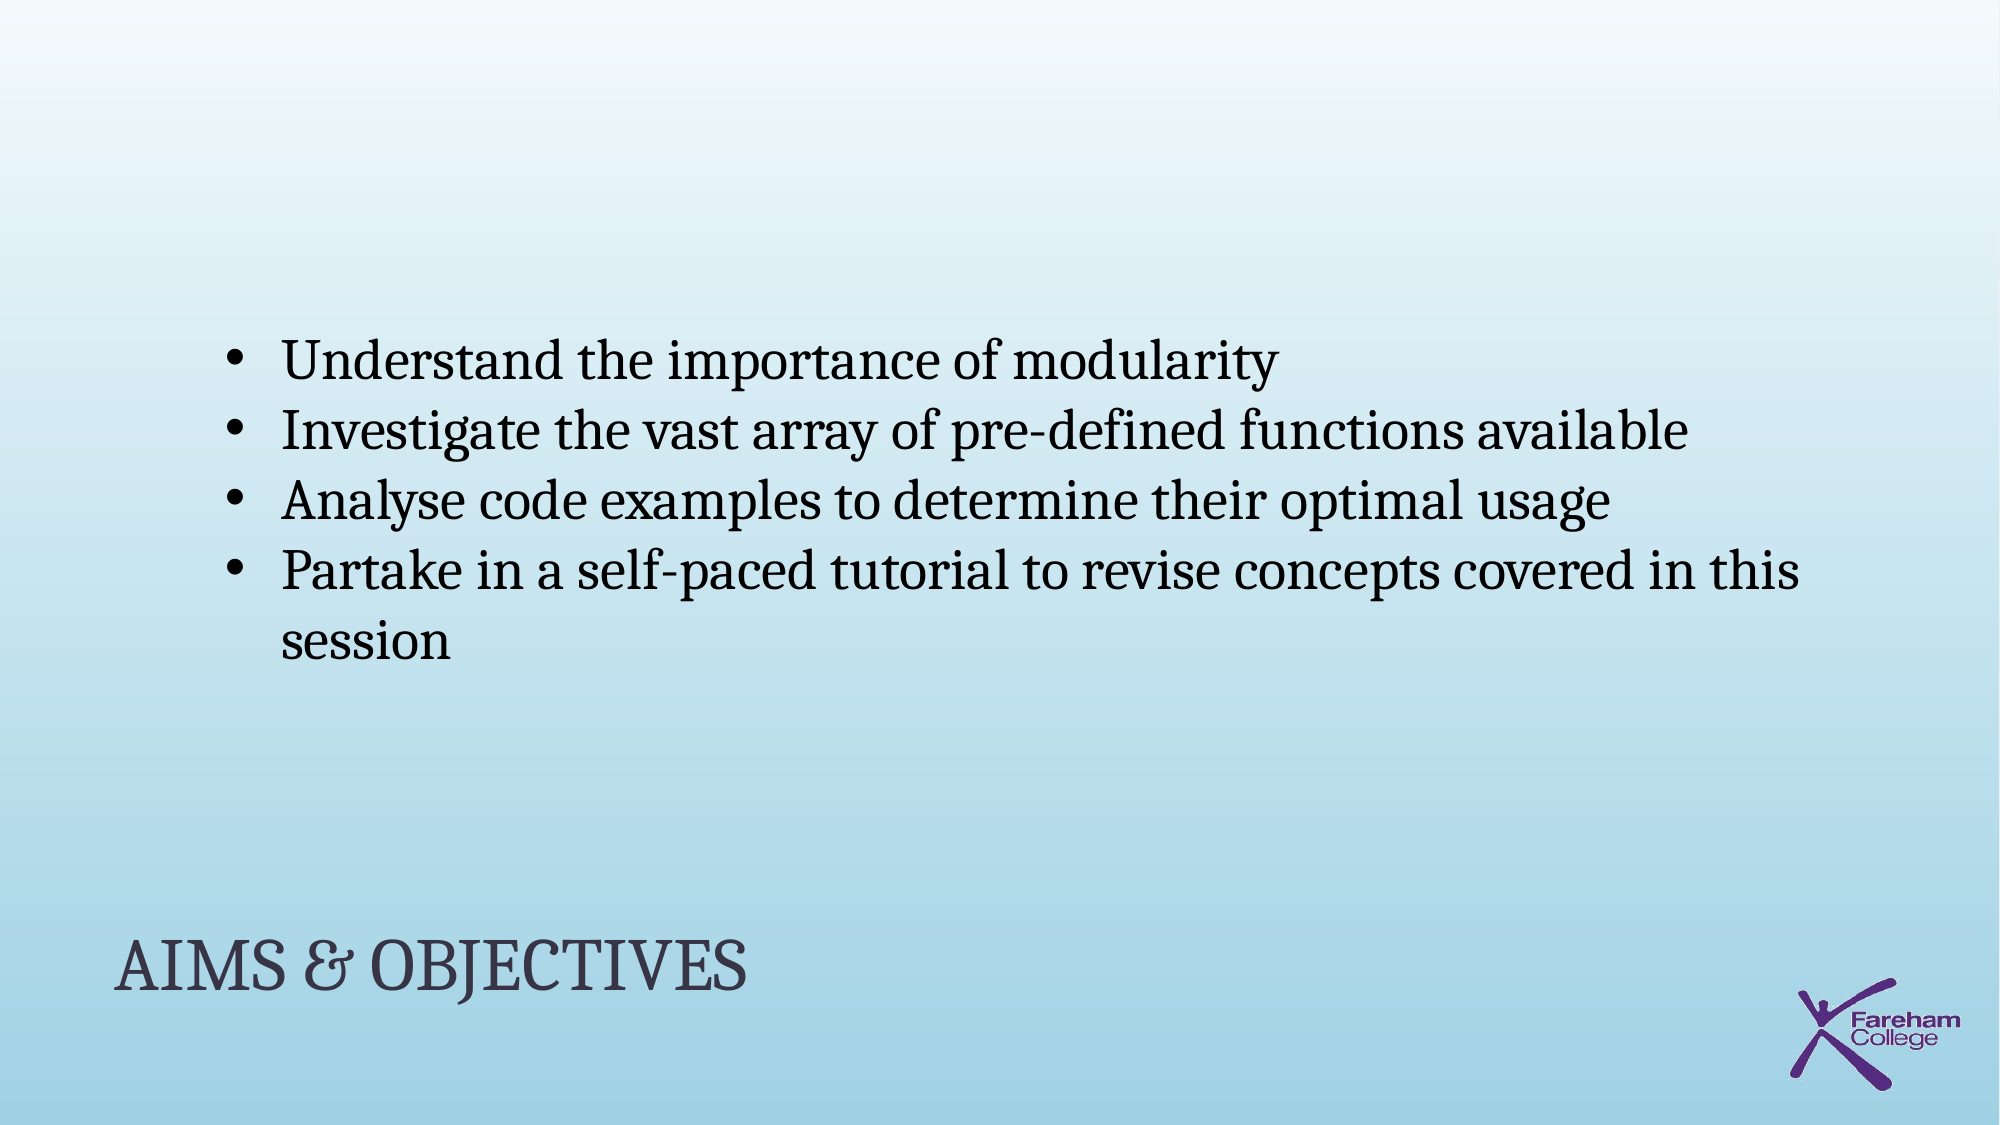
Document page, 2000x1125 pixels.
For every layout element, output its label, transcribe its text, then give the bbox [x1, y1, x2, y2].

title AIMS & OBJECTIVES [99, 837, 1900, 1013]
picture [1779, 964, 1974, 1110]
text_box Understand the importance of modularity Investigate the vast array of pre-defined functions available Analyse code examples to determine their optimal usage Partake in a self-paced tutorial to revise concepts covered in this session [161, 314, 1865, 679]
list [212, 112, 1900, 800]
